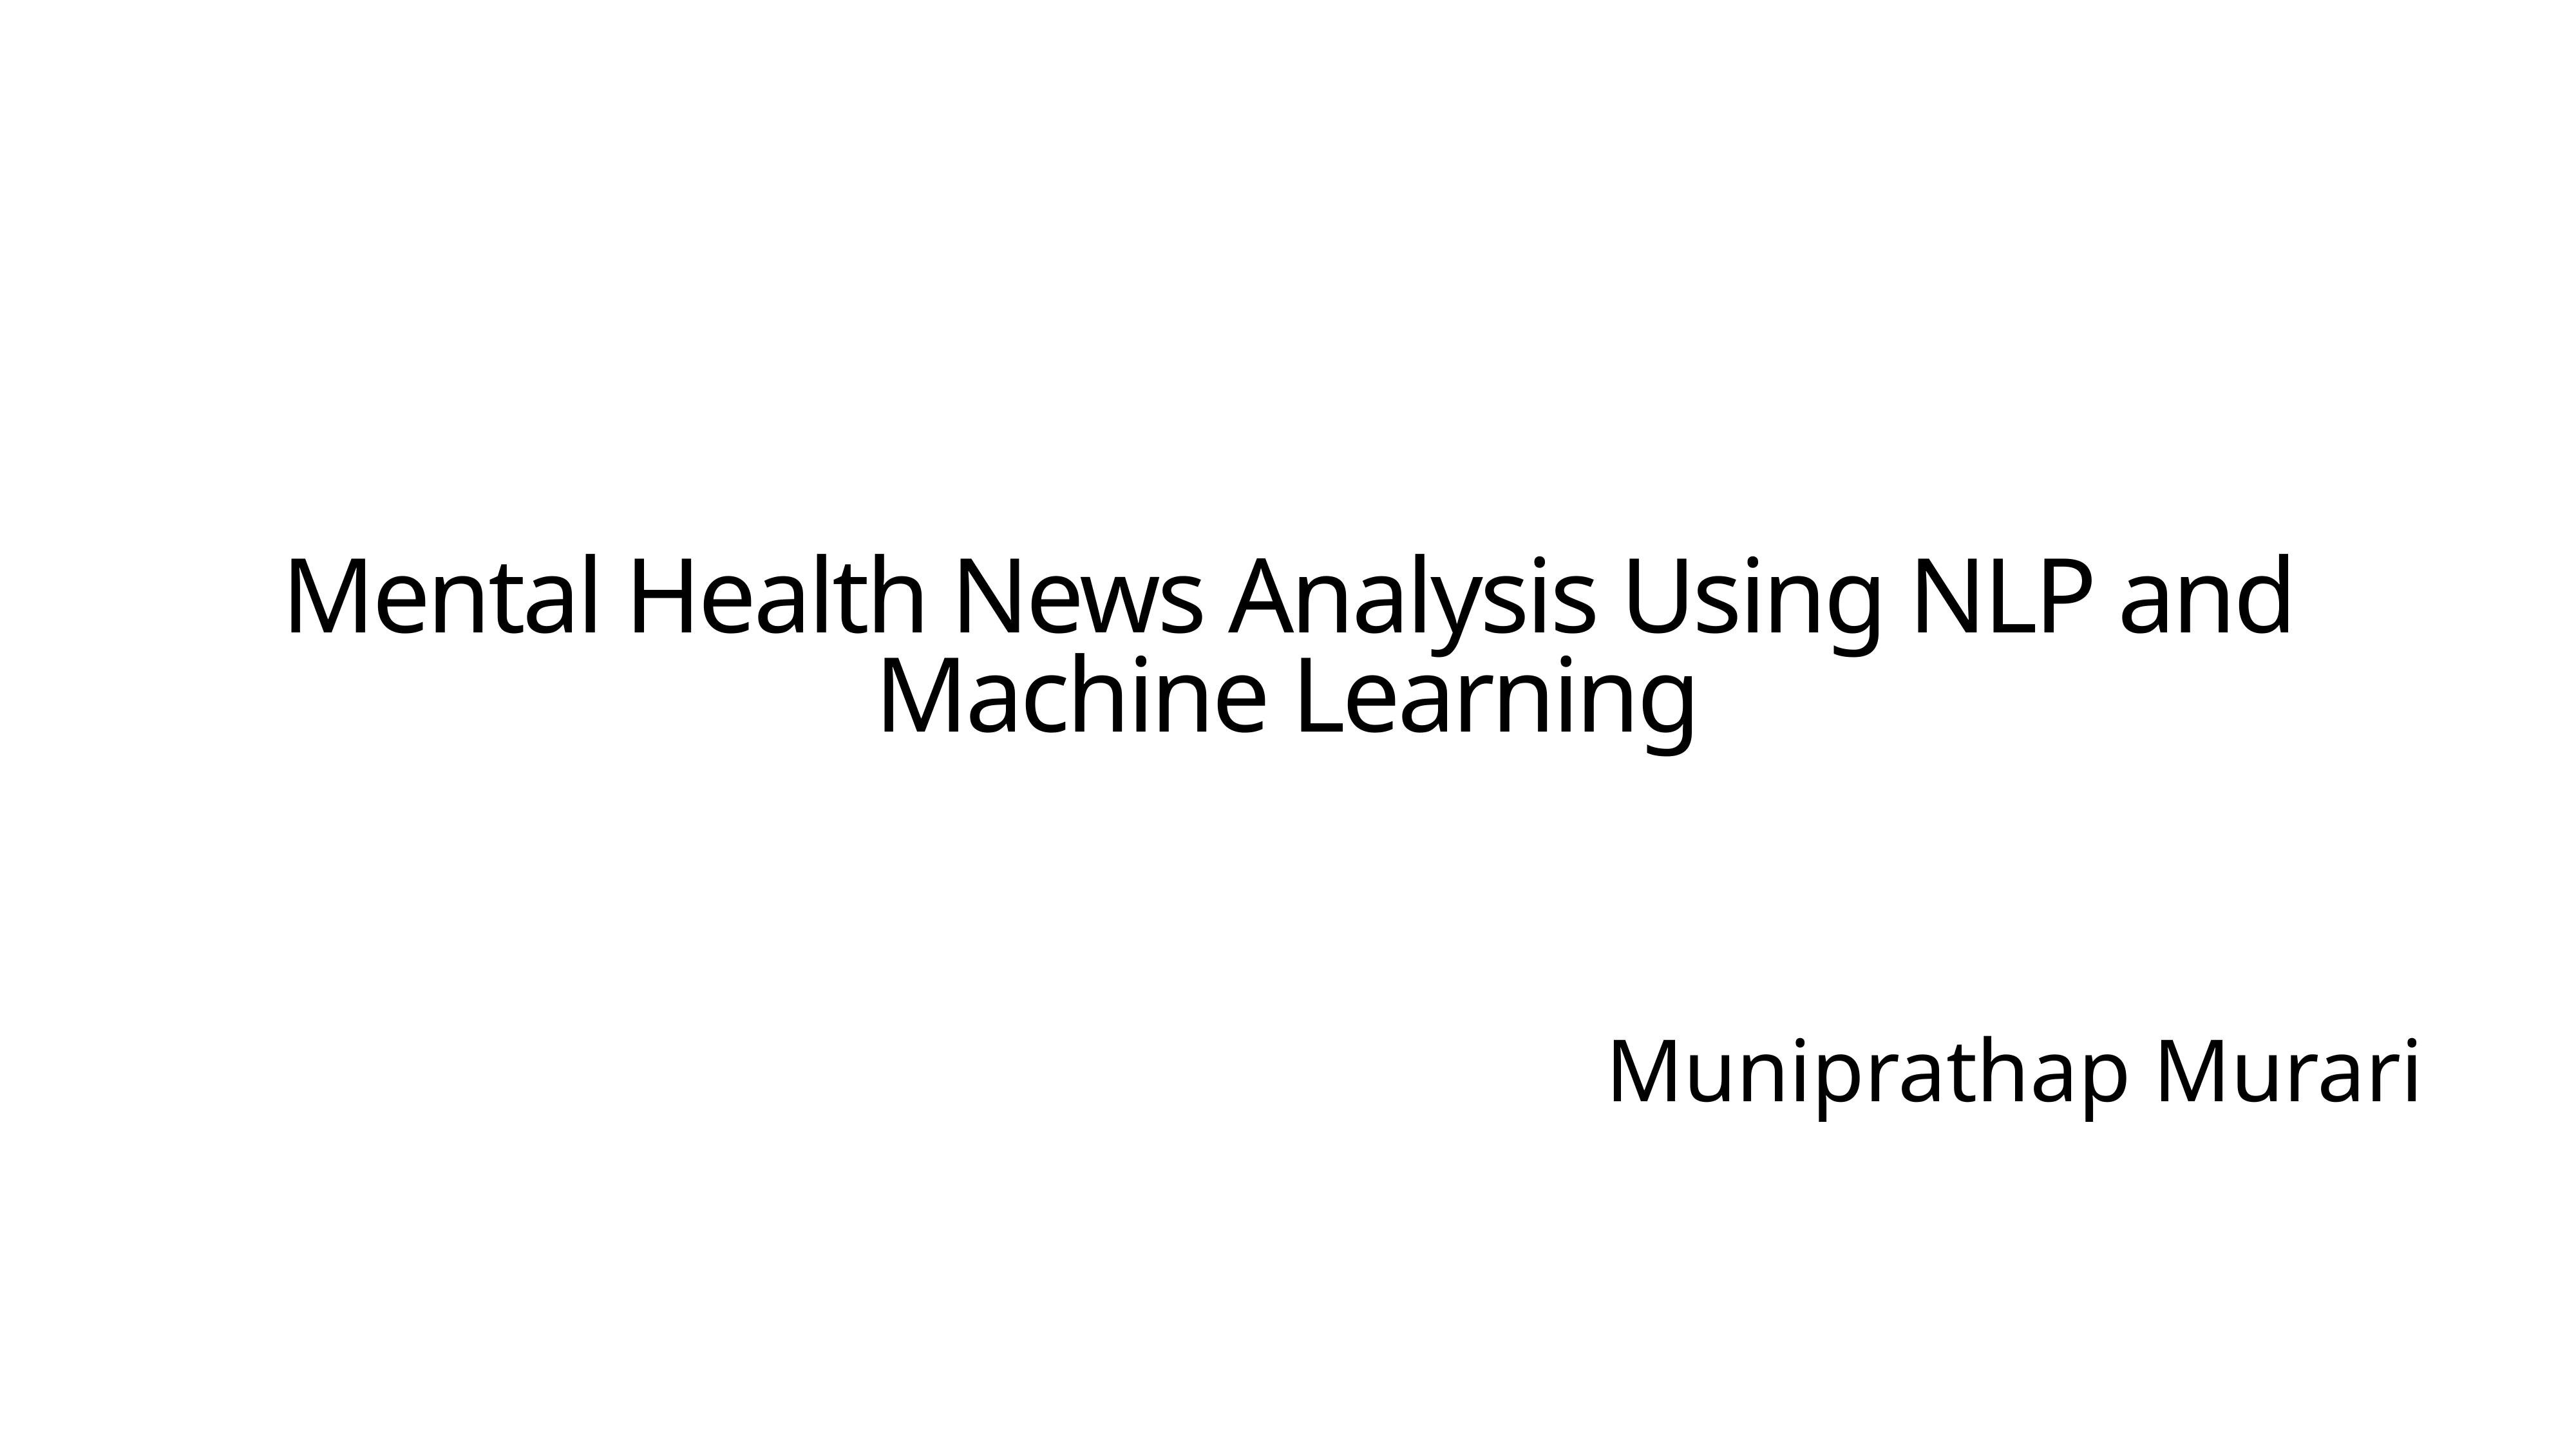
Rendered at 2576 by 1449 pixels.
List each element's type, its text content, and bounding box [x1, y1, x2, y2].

title Mental Health News Analysis Using NLP and Machine Learning [133, 347, 2443, 758]
subtitle Muniprathap Murari [1573, 1010, 2457, 1153]
